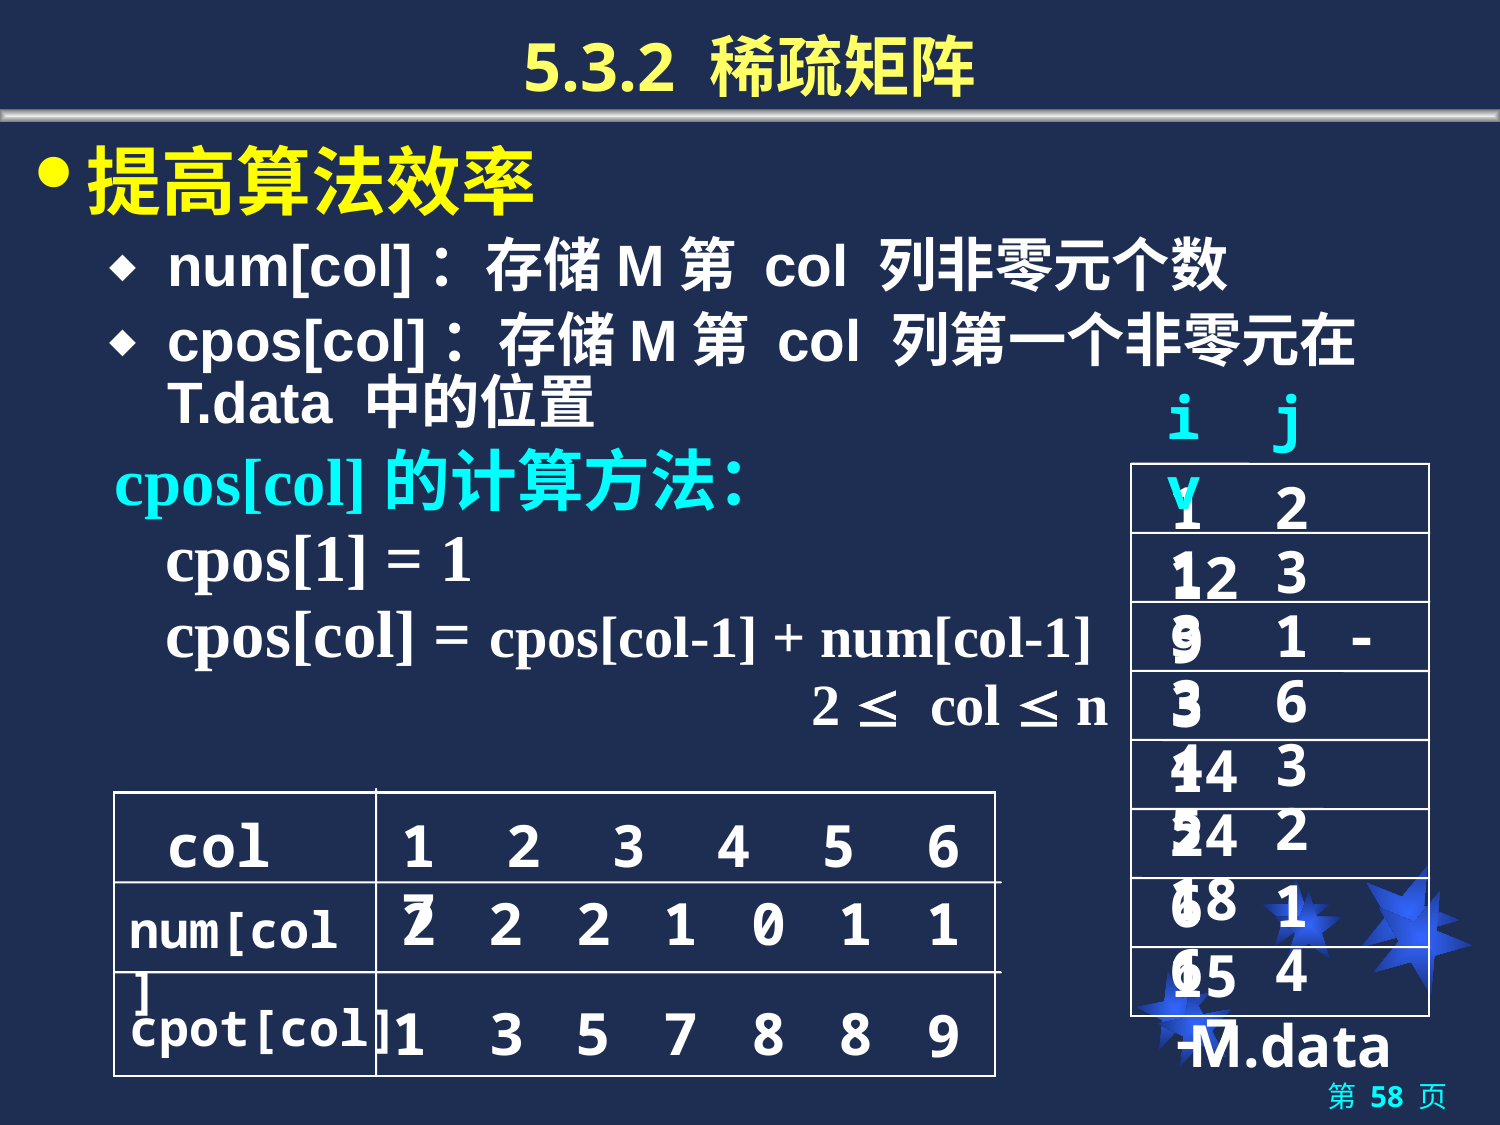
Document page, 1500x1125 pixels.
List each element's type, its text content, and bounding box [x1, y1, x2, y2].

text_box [114, 788, 1061, 1077]
slide_number 第 页 [1067, 1070, 1463, 1125]
title 5.3.2 稀疏矩阵 [0, 0, 1500, 113]
list 提高算法效率 num[col]：存储M第 col 列非零元个数 cpos[col]：存储M第 col 列第一个非零元在T.data 中的位置 [18, 126, 1487, 467]
text_box cpos[col]的计算方法： cpos[1] = 1 cpos[col] = cpos[col-1] + num[col-1] 2  col  n [100, 437, 1125, 747]
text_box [1130, 373, 1445, 1087]
